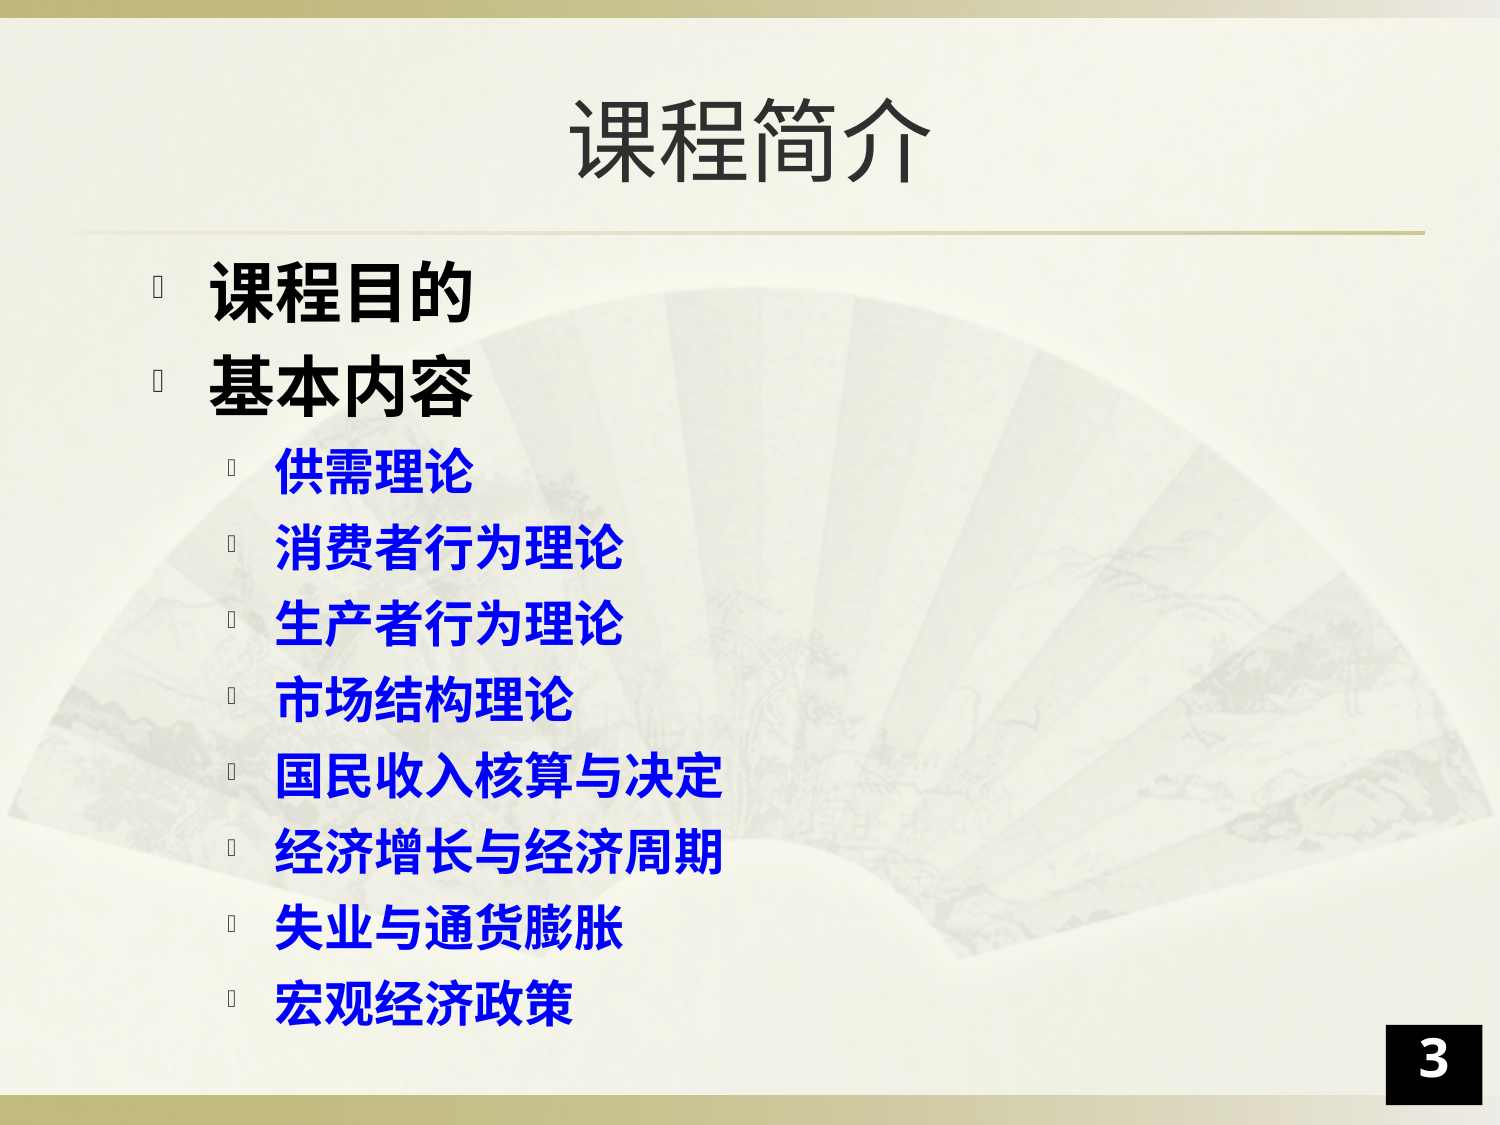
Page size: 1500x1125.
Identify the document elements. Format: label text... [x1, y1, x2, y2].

title 课程简介 [75, 45, 1425, 233]
list 课程目的 基本内容 供需理论 消费者行为理论 生产者行为理论 市场结构理论 国民收入核算与决定 经济增长与经济周期 失业与通货膨胀 宏观经济政策 [137, 243, 1400, 1106]
text_box 3 [1385, 1024, 1483, 1106]
